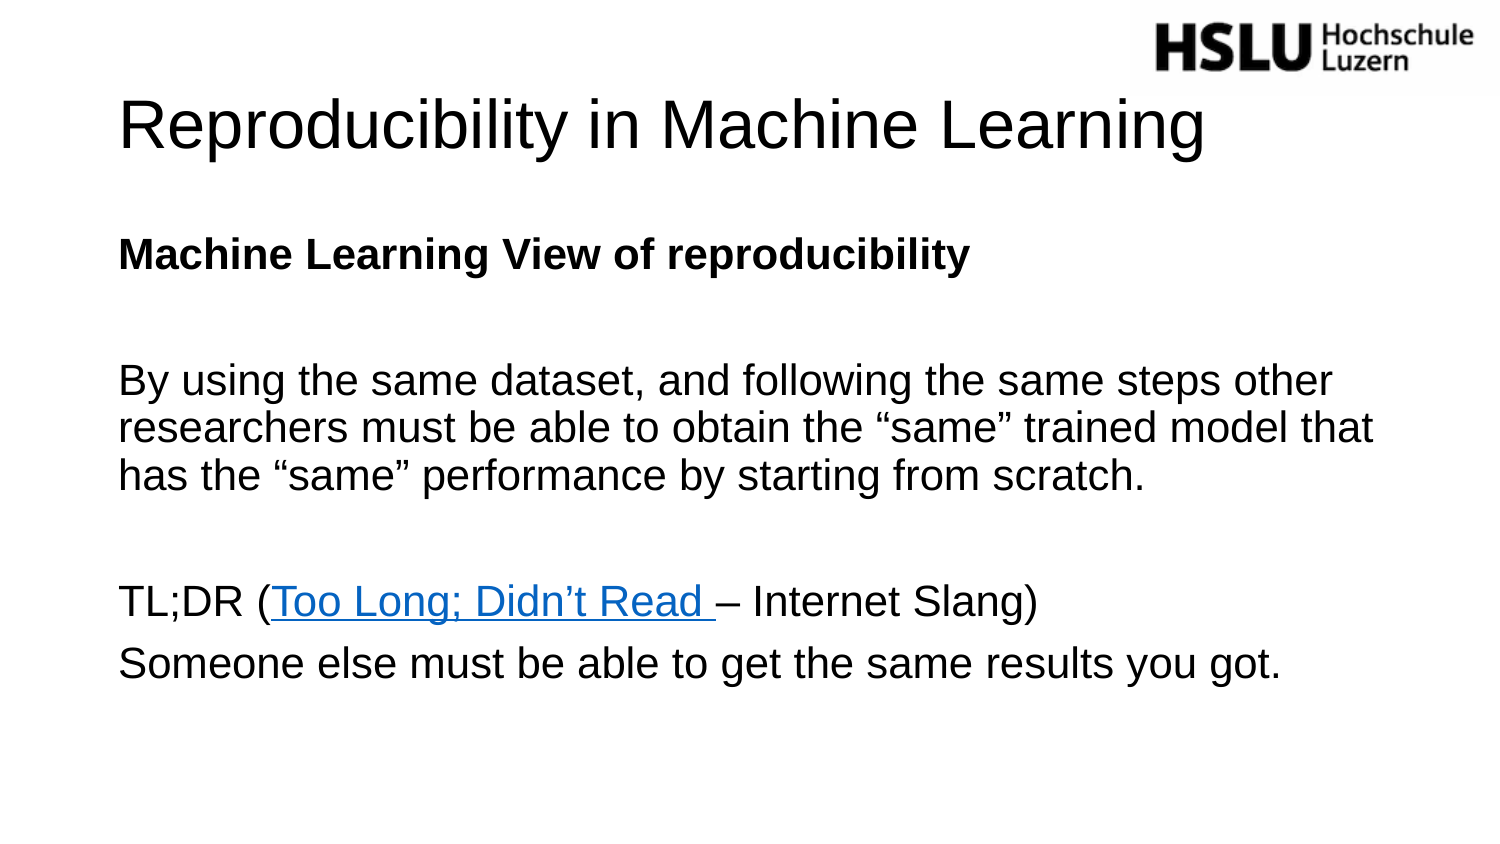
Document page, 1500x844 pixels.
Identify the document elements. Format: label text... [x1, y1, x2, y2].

list Machine Learning View of reproducibility By using the same dataset, and following the same steps other researchers must be able to obtain the “same” trained model that has the “same” performance by starting from scratch. TL;DR (Too Long; Didn’t Read – Internet Slang) Someone else must be able to get the same results you got. [103, 224, 1397, 760]
title Reproducibility in Machine Learning [103, 44, 1397, 208]
picture [1130, 0, 1500, 96]
